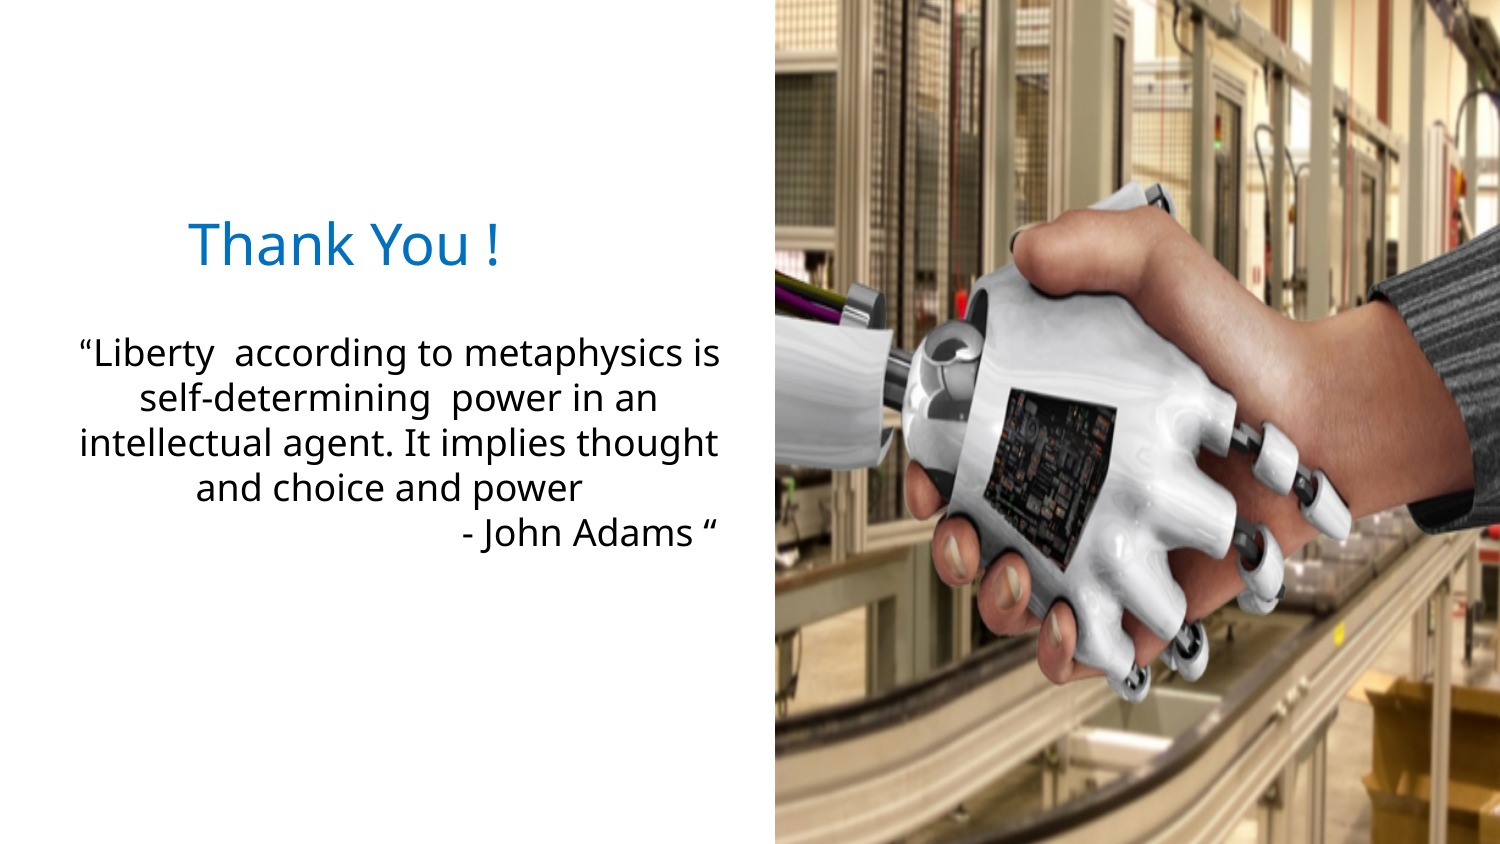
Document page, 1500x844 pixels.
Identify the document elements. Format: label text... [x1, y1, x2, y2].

picture [0, 0, 1500, 844]
text_box “Liberty according to metaphysics is self-determining power in an intellectual agent. It implies thought and choice and power - John Adams “ [48, 321, 750, 562]
title Thank You ! [173, 196, 769, 291]
